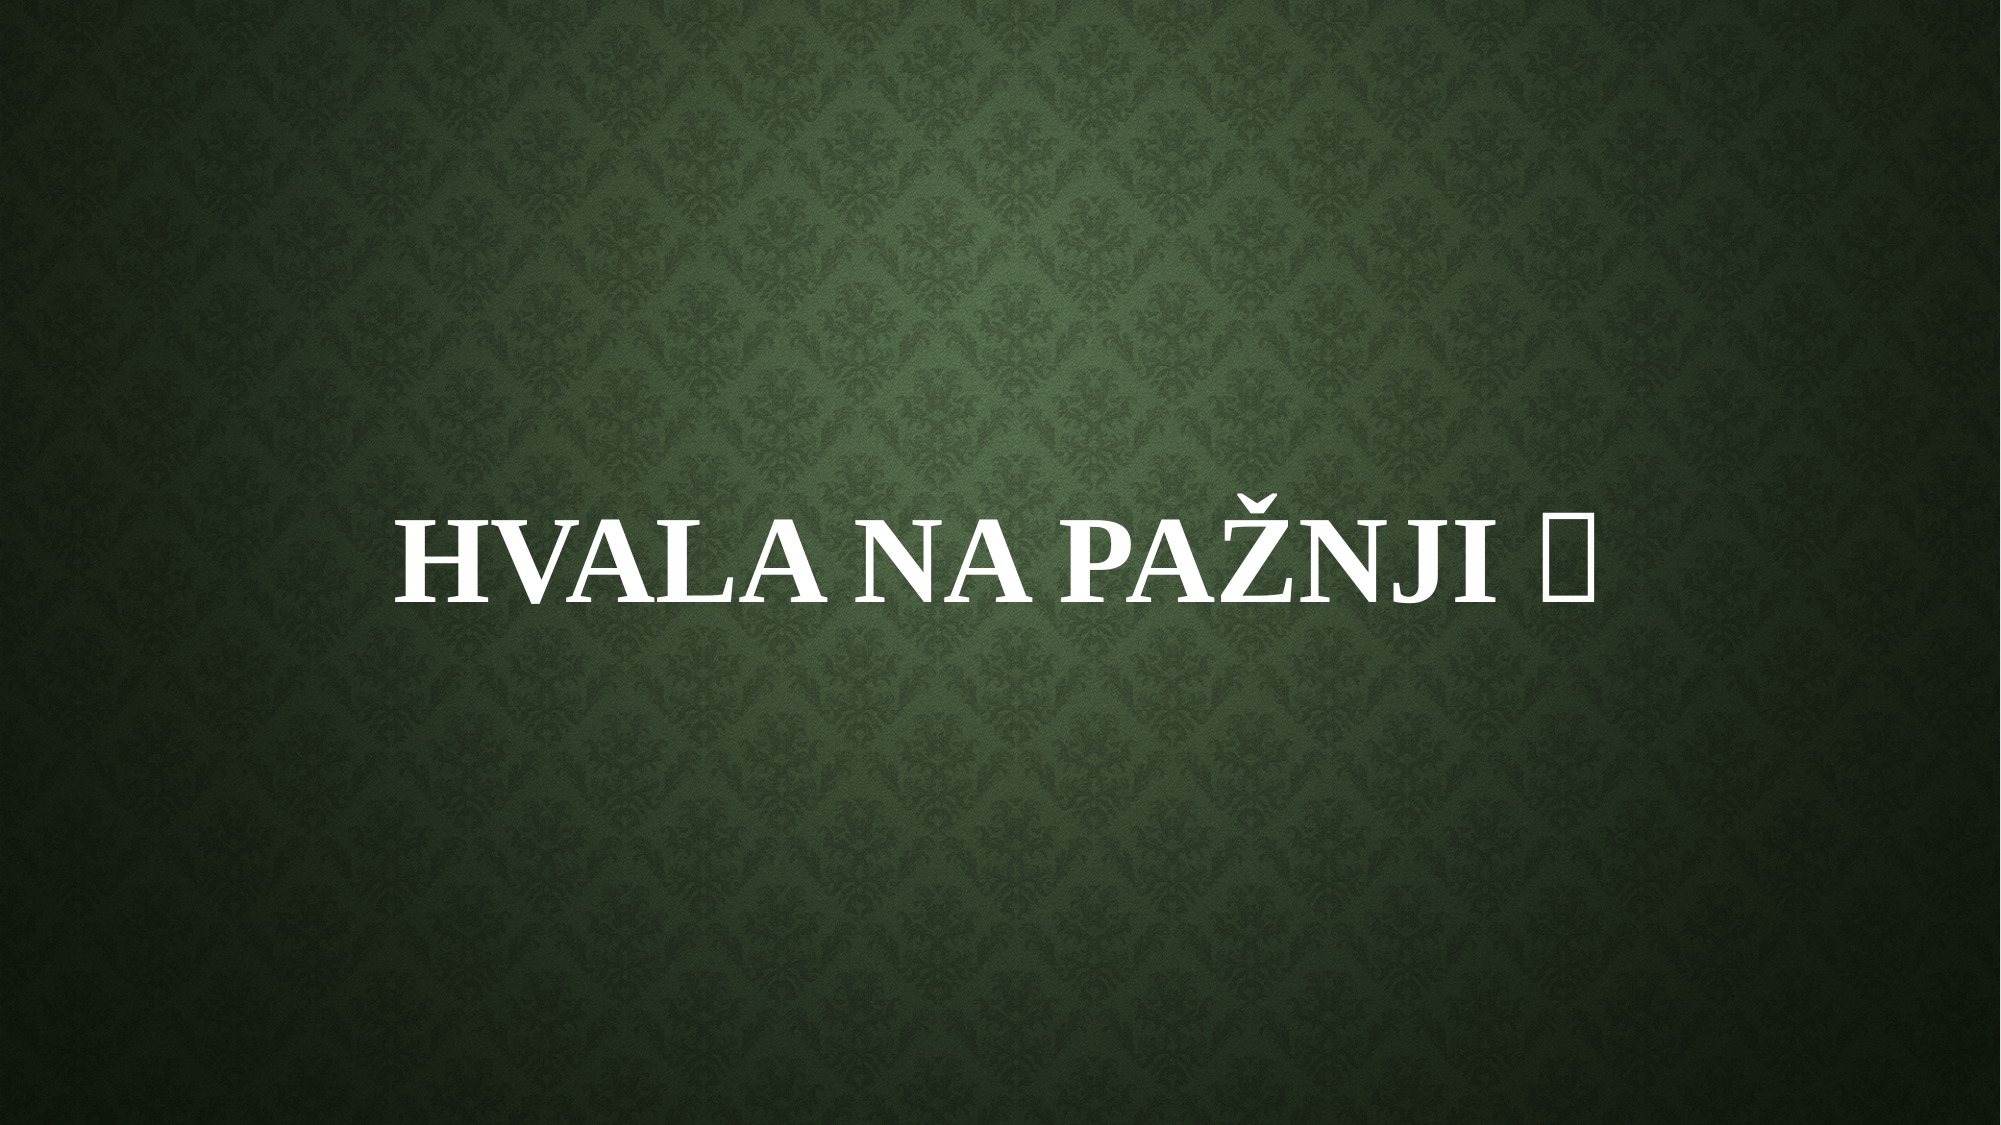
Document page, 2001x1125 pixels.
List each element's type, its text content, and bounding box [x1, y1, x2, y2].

title HVALA NA PAŽNJI  [150, 453, 1850, 672]
